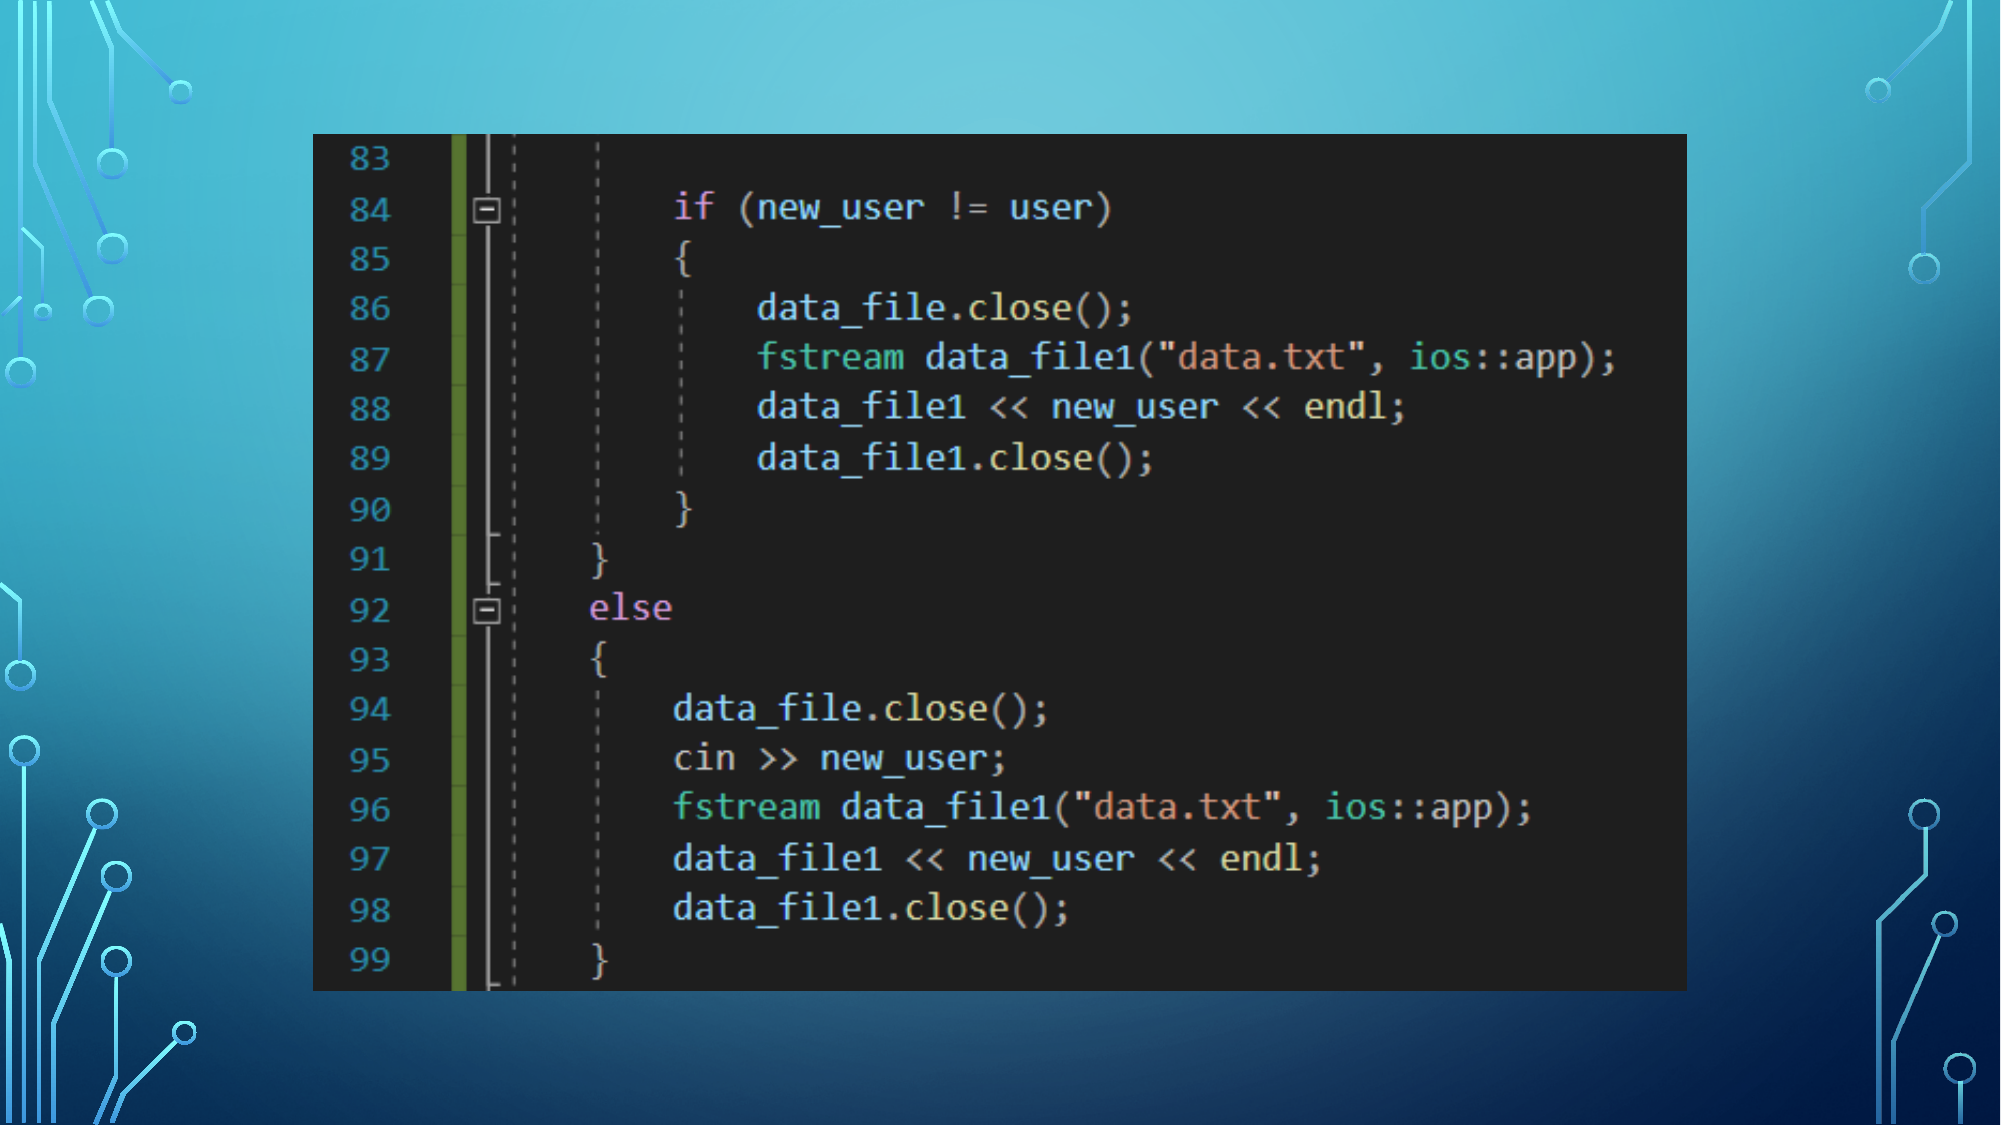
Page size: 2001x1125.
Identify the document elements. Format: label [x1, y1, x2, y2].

picture [313, 134, 1687, 991]
